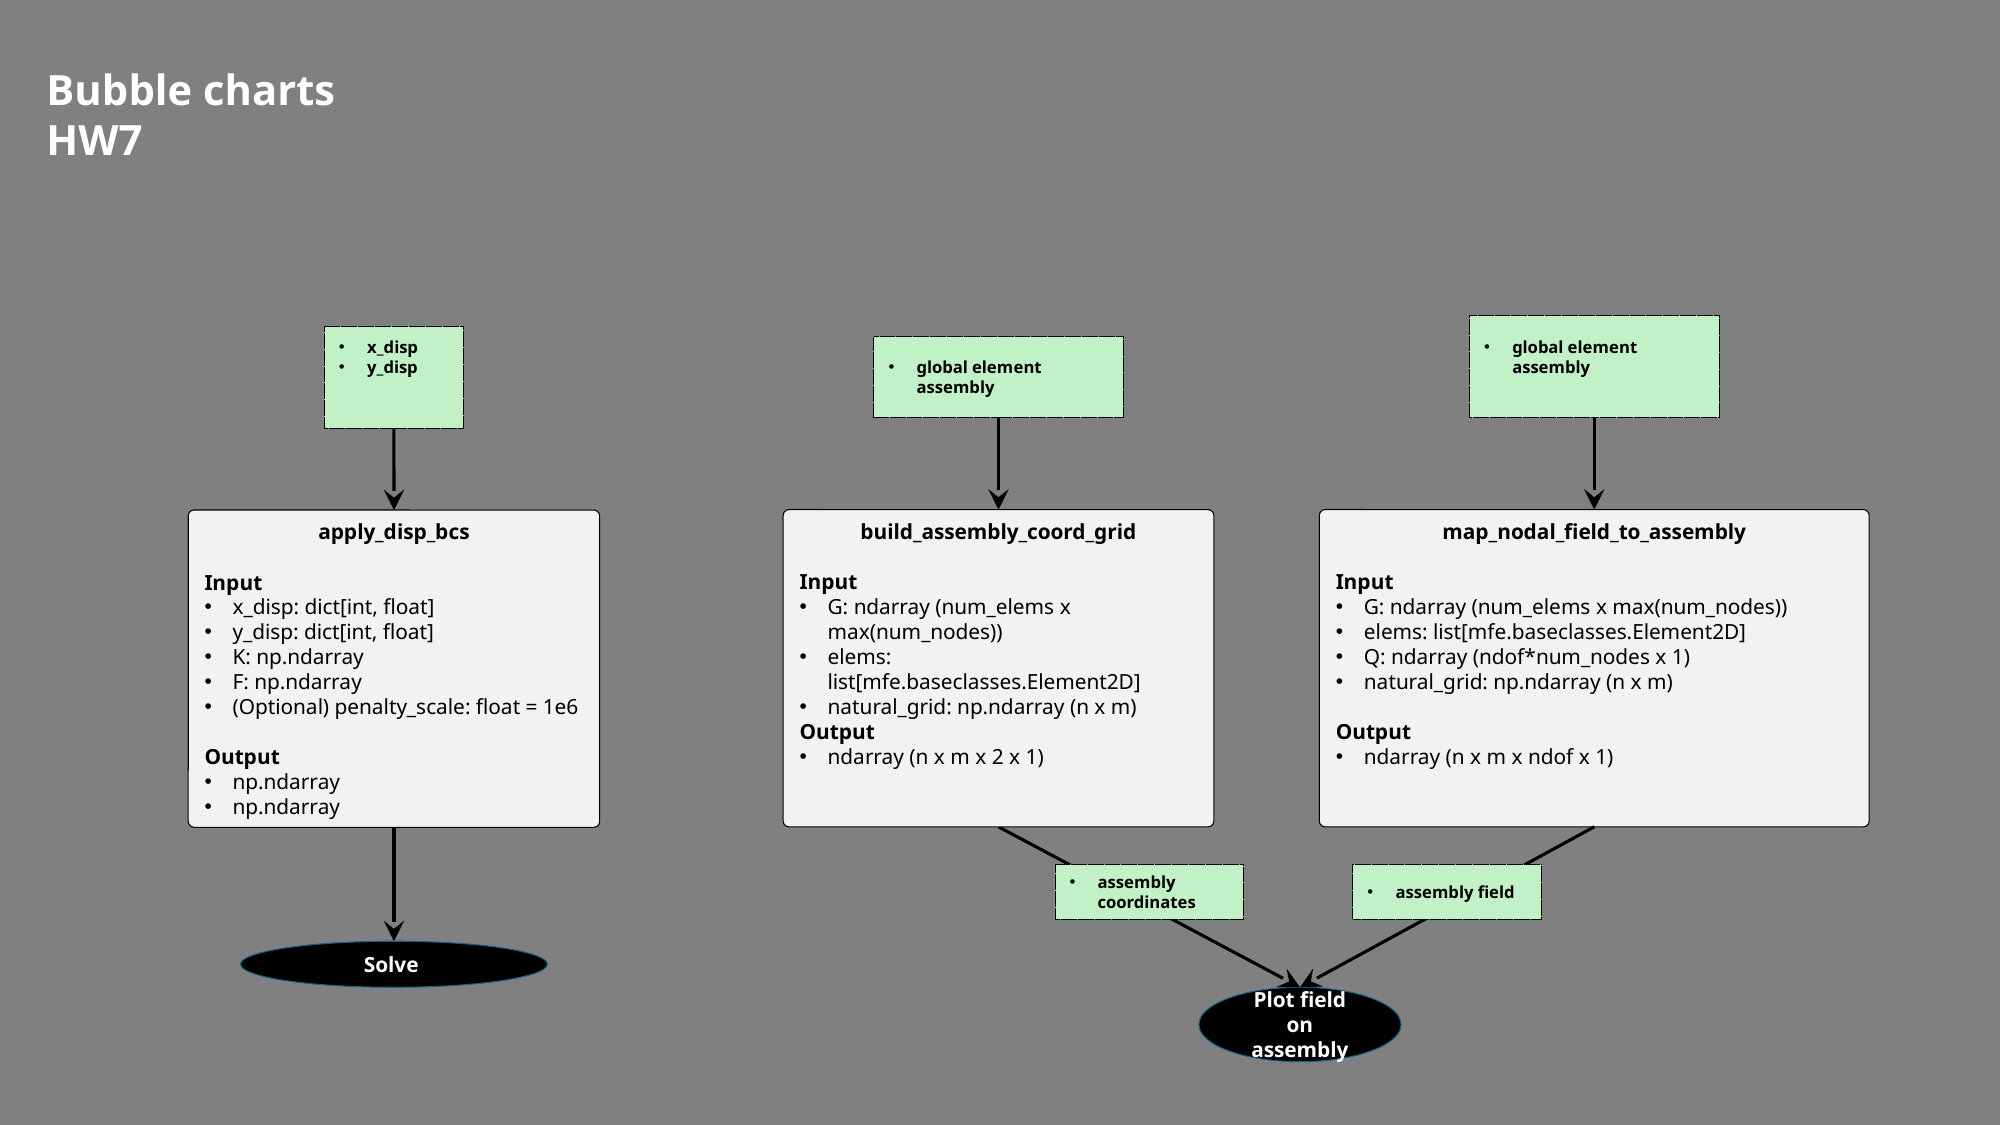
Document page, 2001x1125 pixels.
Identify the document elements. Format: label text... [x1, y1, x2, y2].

text_box map_nodal_field_to_assembly Input G: ndarray (num_elems x max(num_nodes)) elems: list[mfe.baseclasses.Element2D] Q: ndarray (ndof*num_nodes x 1) natural_grid: np.ndarray (n x m) Output ndarray (n x m x ndof x 1) [1317, 507, 1871, 829]
text_box Plot field on assembly [1197, 988, 1403, 1064]
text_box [1299, 826, 1595, 988]
text_box Bubble charts HW7 [31, 56, 626, 171]
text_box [998, 826, 1299, 988]
text_box build_assembly_coord_grid Input G: ndarray (num_elems x max(num_nodes)) elems: list[mfe.baseclasses.Element2D] natural_grid: np.ndarray (n x m) Output ndarray (n x m x 2 x 1) [781, 507, 1216, 829]
text_box apply_disp_bcs Input x_disp: dict[int, float] y_disp: dict[int, float] K: np.ndarray F: np.ndarray (Optional) penalty_scale: float = 1e6 Output np.ndarray np.ndarray [186, 508, 602, 829]
